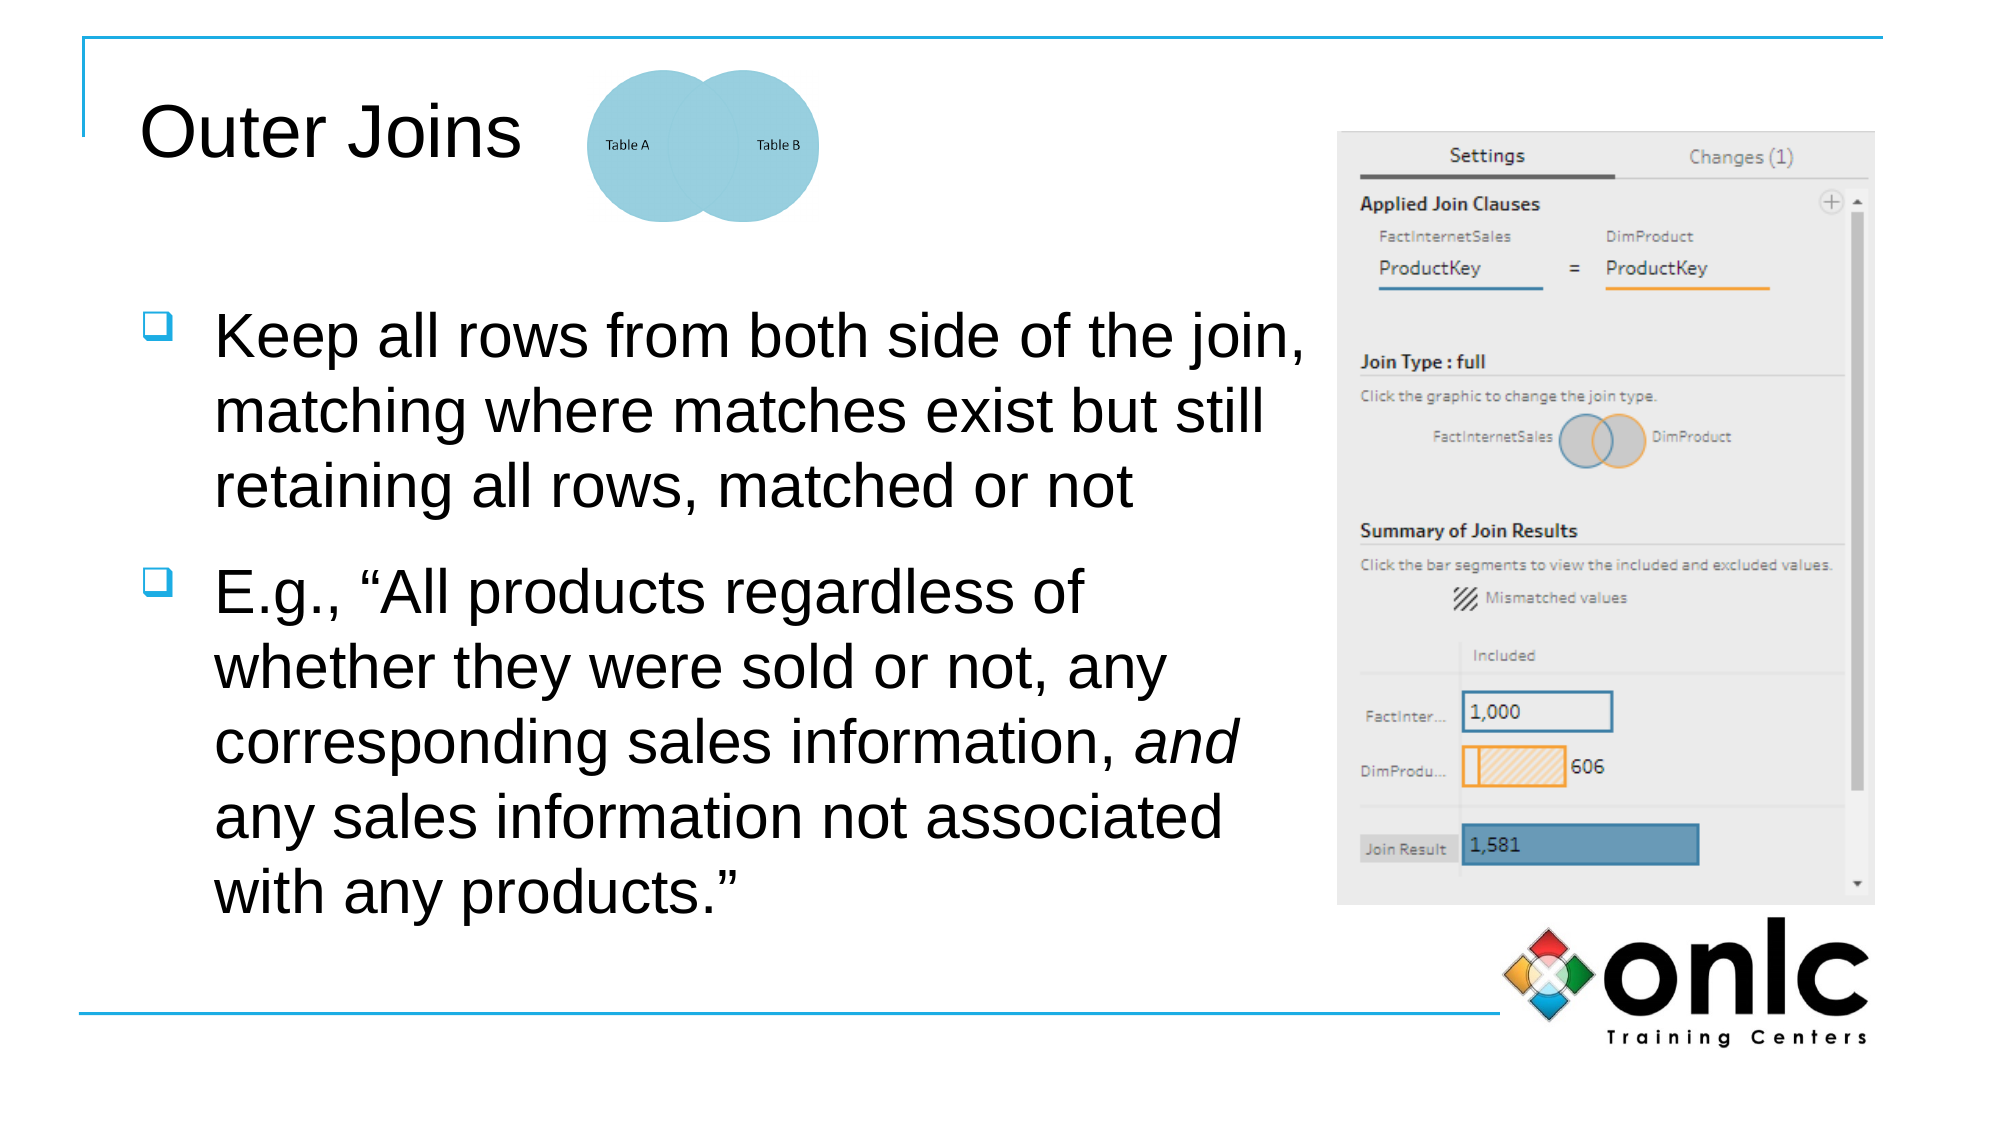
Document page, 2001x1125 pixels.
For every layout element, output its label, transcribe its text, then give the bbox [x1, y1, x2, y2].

title Outer Joins [125, 75, 1875, 262]
list Keep all rows from both side of the join, matching where matches exist but still retaining all rows, matched or not E.g., “All products regardless of whether they were sold or not, any corresponding sales information, and any sales information not associated with any products.” [125, 287, 1325, 900]
picture [587, 70, 819, 223]
picture [1500, 912, 1875, 1059]
picture [1337, 130, 1876, 905]
